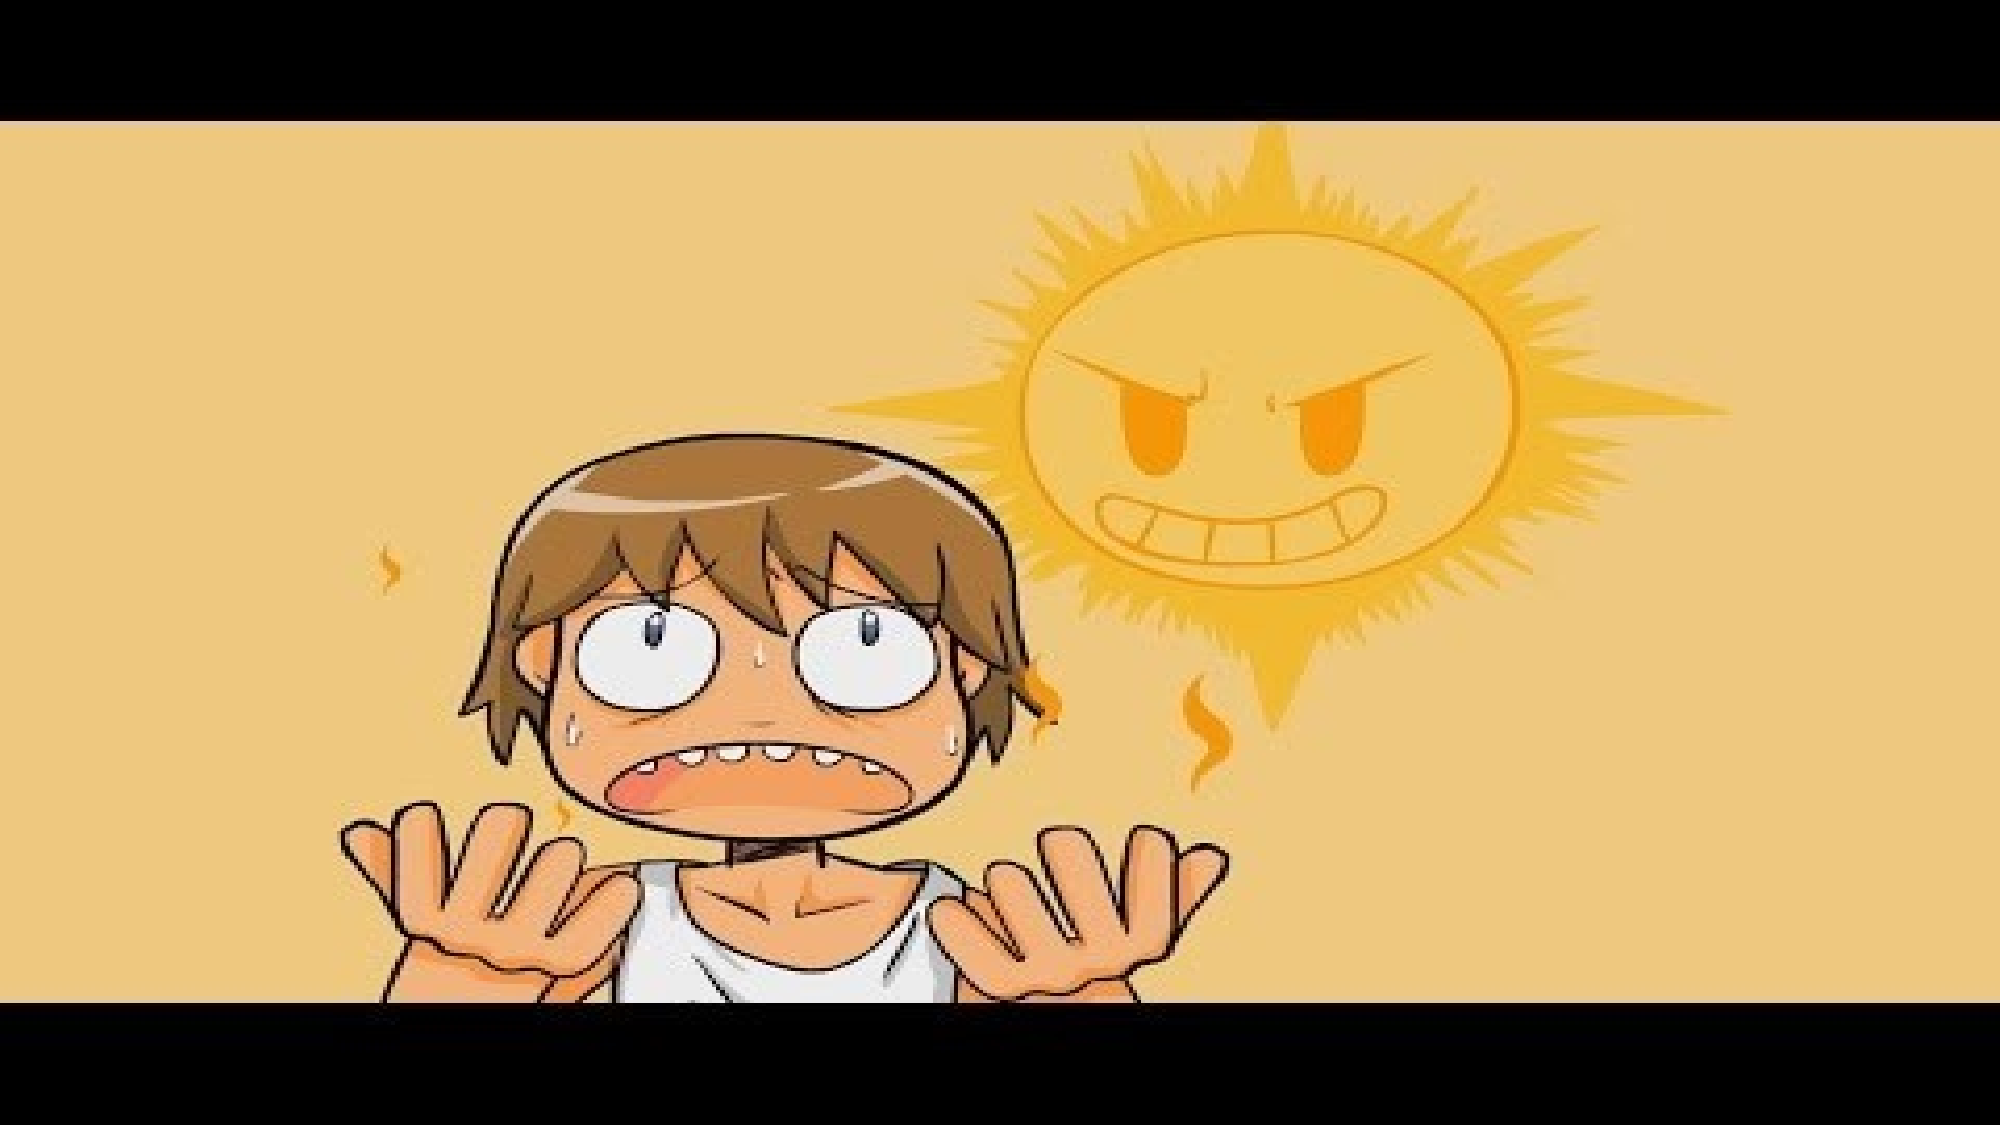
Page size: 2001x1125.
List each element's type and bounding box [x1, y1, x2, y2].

text_box [0, 0, 2000, 1125]
